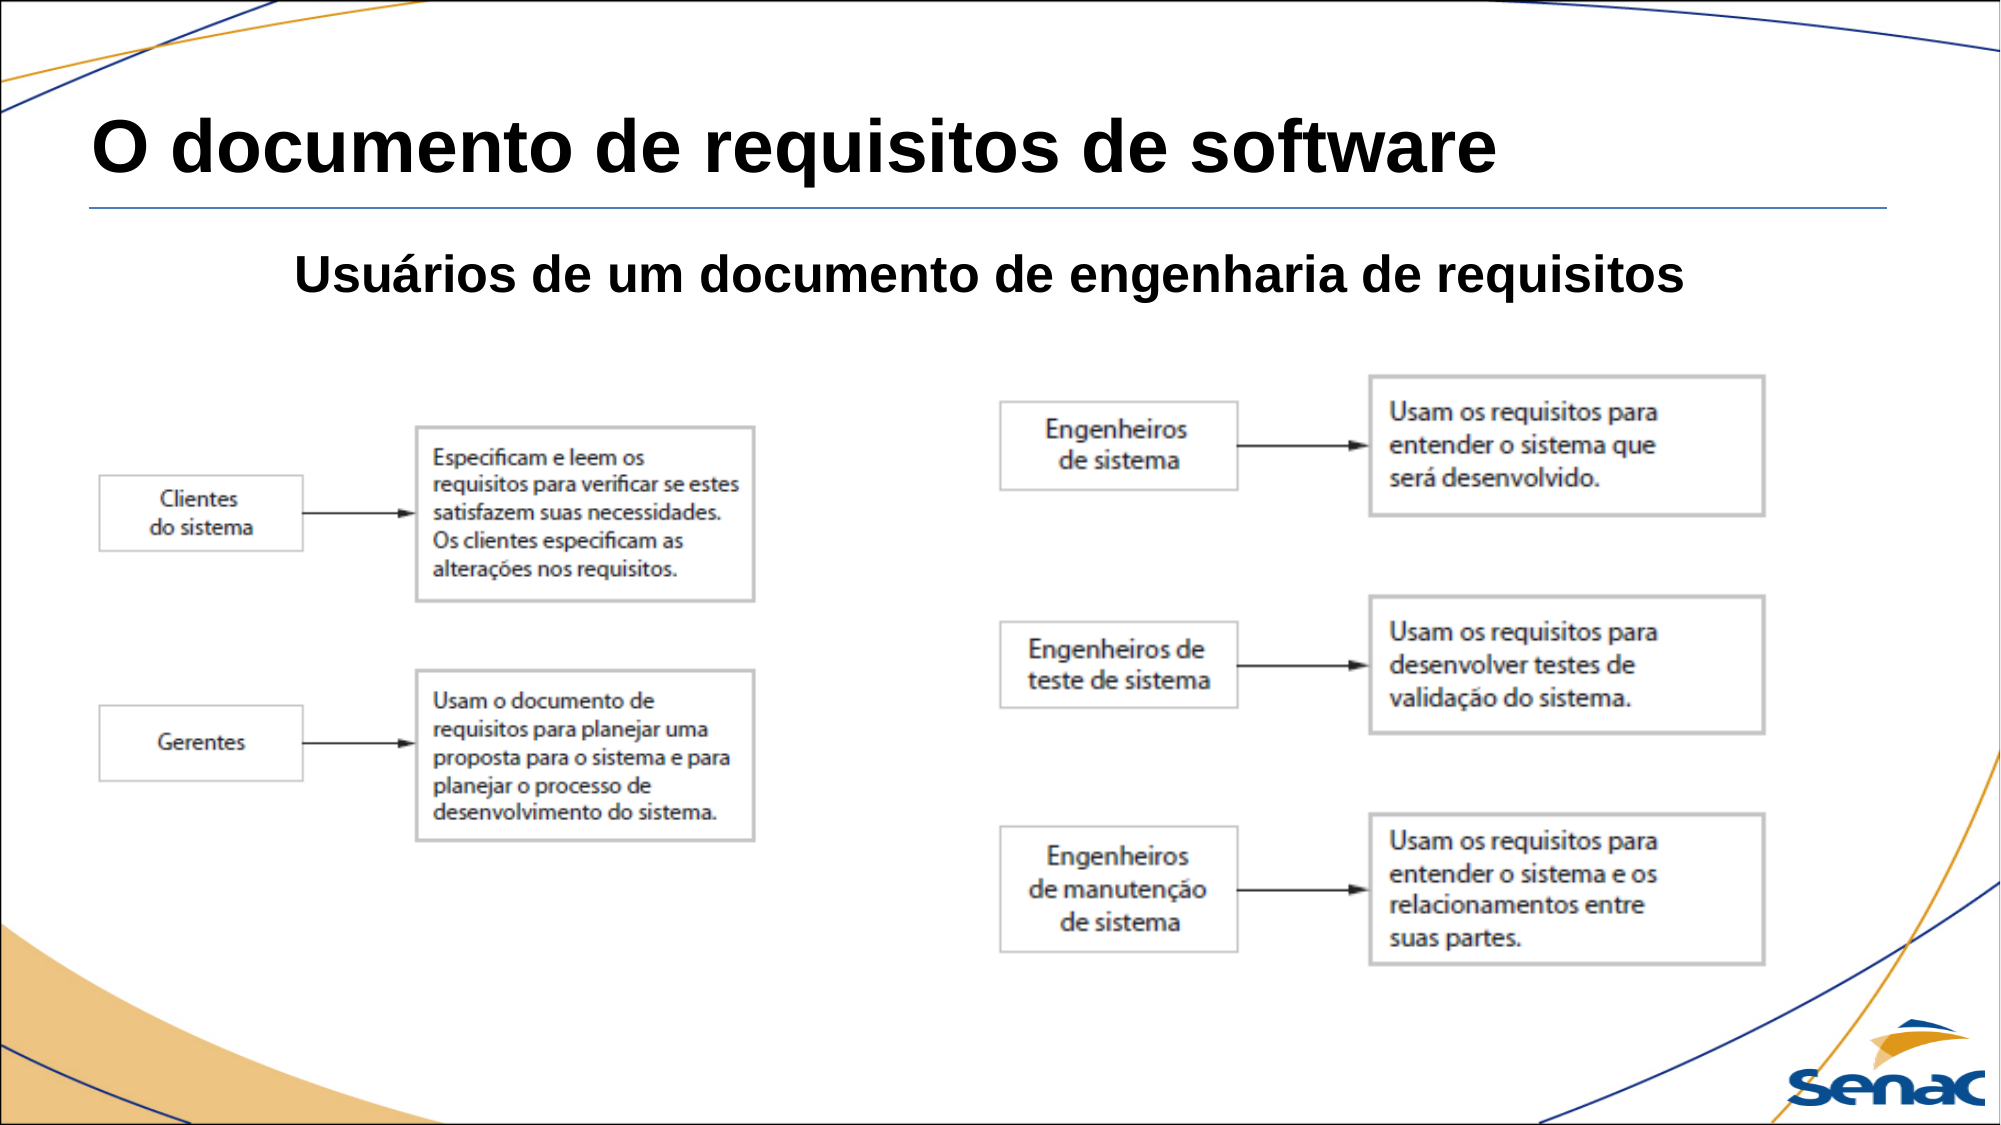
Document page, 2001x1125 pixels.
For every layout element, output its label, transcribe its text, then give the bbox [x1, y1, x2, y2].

text_box Usuários de um documento de engenharia de requisitos [90, 232, 1890, 311]
text_box O documento de requisitos de software [76, 89, 1888, 197]
picture [0, 0, 2001, 1125]
